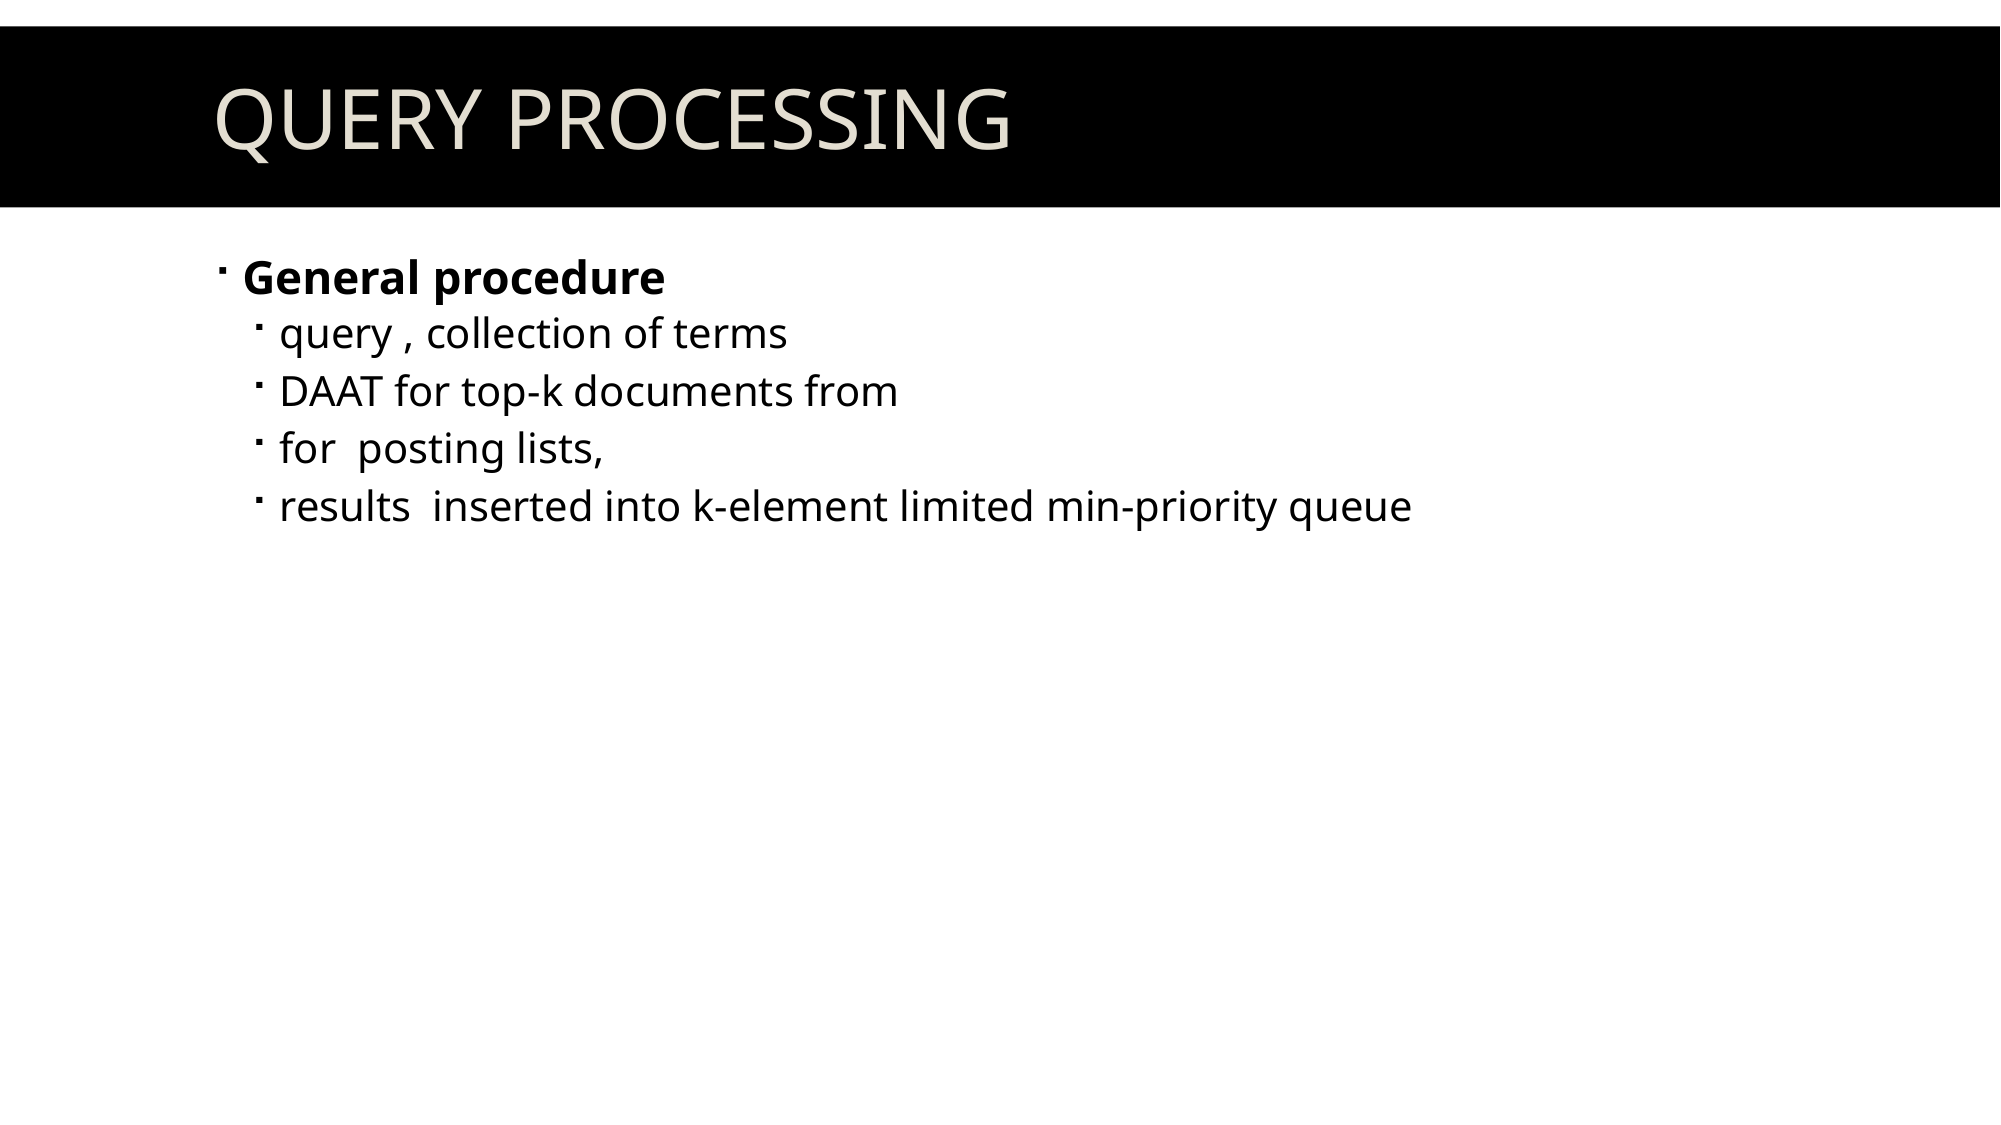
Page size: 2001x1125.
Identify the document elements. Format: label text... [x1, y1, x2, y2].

title query processing [197, 0, 1803, 248]
